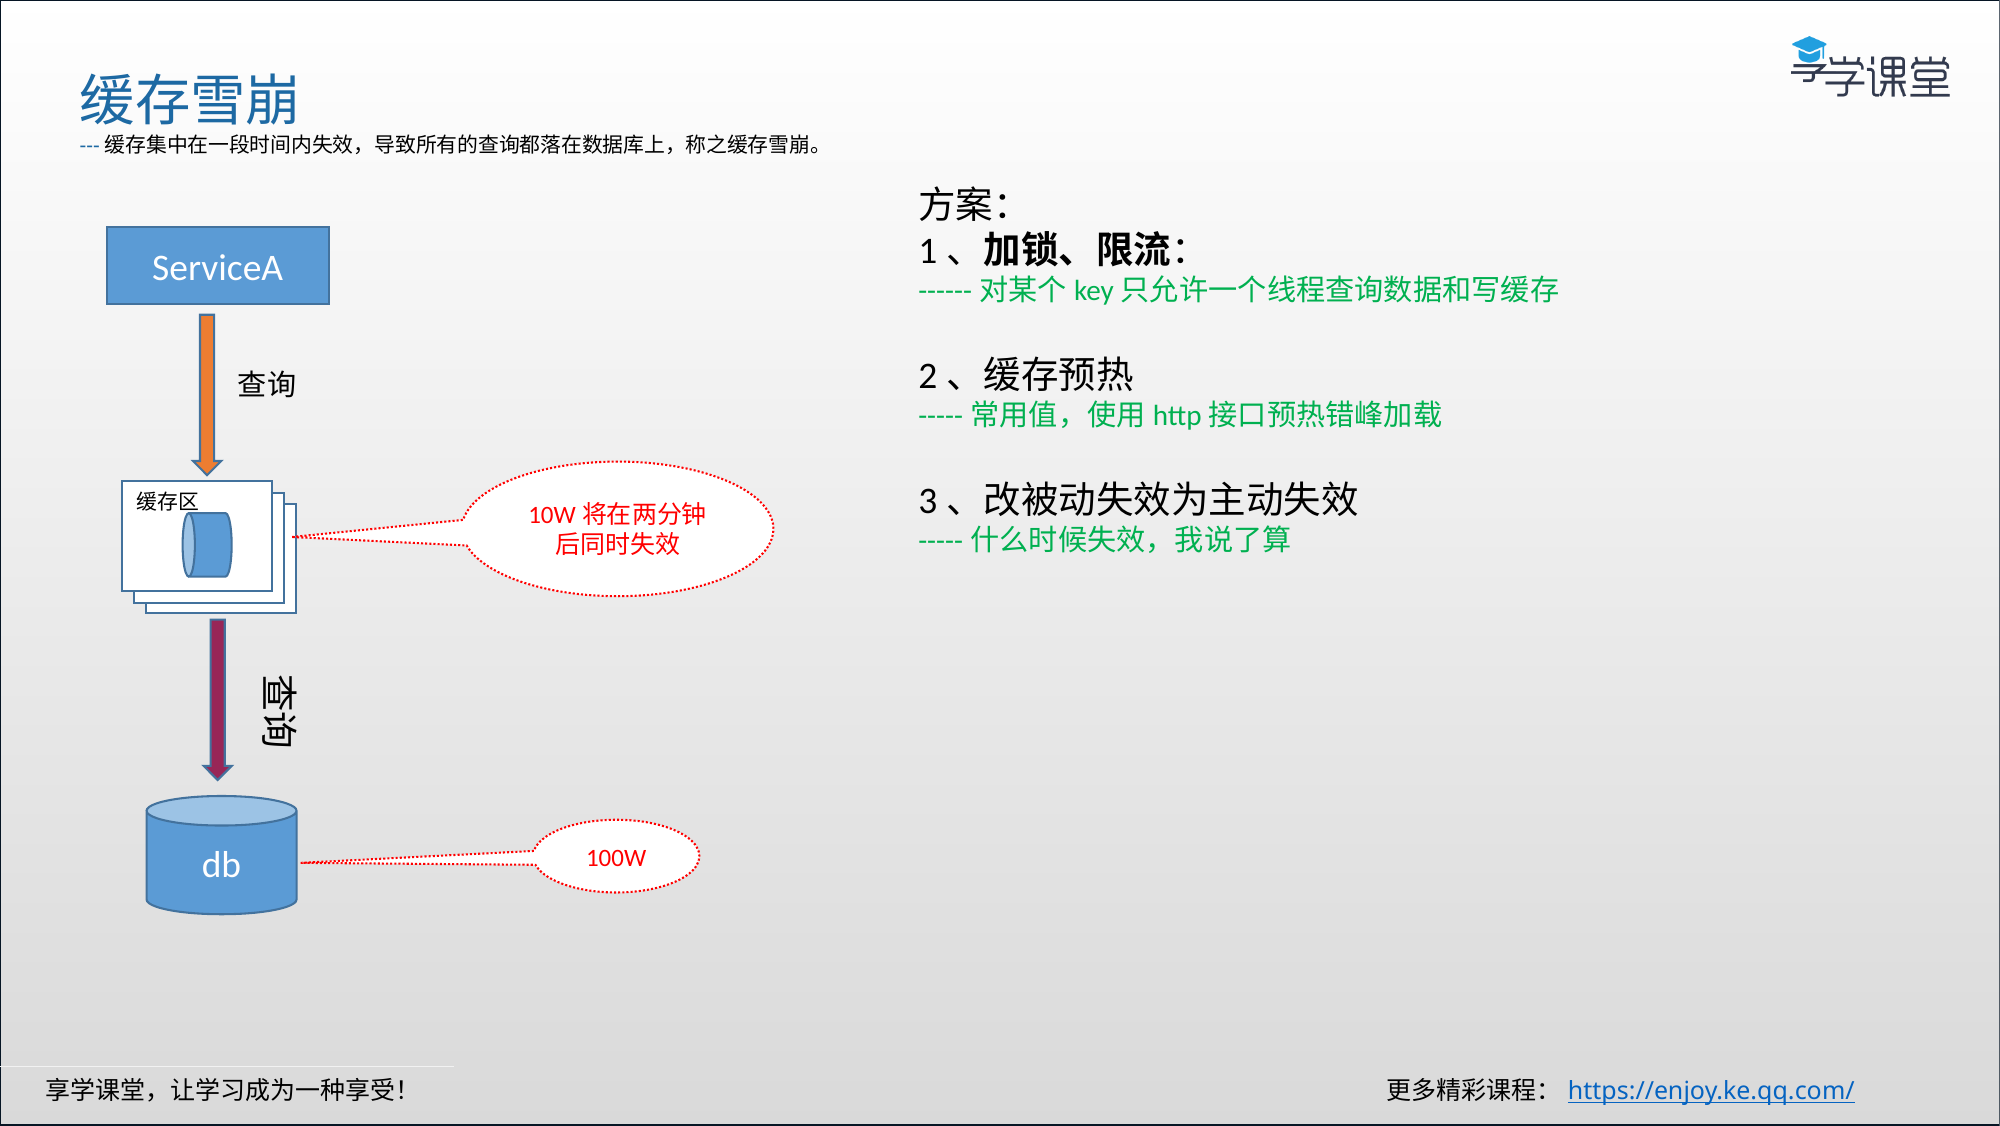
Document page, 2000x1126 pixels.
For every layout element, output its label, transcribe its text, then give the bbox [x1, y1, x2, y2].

text_box 方案： 1、加锁、限流： ------对某个key只允许一个线程查询数据和写缓存 2、缓存预热 -----常用值，使用http接口预热错峰加载 3、改被动失效为主动失效 -----什么时候失效，我说了算 [903, 173, 1575, 564]
text_box [201, 618, 235, 782]
picture [1791, 36, 1950, 97]
text_box 缓存区 [121, 480, 273, 592]
text_box ServiceA [106, 226, 330, 305]
text_box 10W将在两分钟后同时失效 [291, 460, 775, 598]
text_box 查询 [234, 659, 311, 751]
text_box [181, 512, 233, 578]
text_box [133, 492, 285, 604]
text_box [145, 503, 297, 614]
text_box [190, 313, 224, 477]
text_box 缓存雪崩 ---缓存集中在一段时间内失效，导致所有的查询都落在数据库上，称之缓存雪崩。 [64, 57, 847, 165]
text_box db [145, 794, 298, 916]
text_box 100W [300, 818, 701, 894]
text_box 查询 [223, 359, 312, 410]
